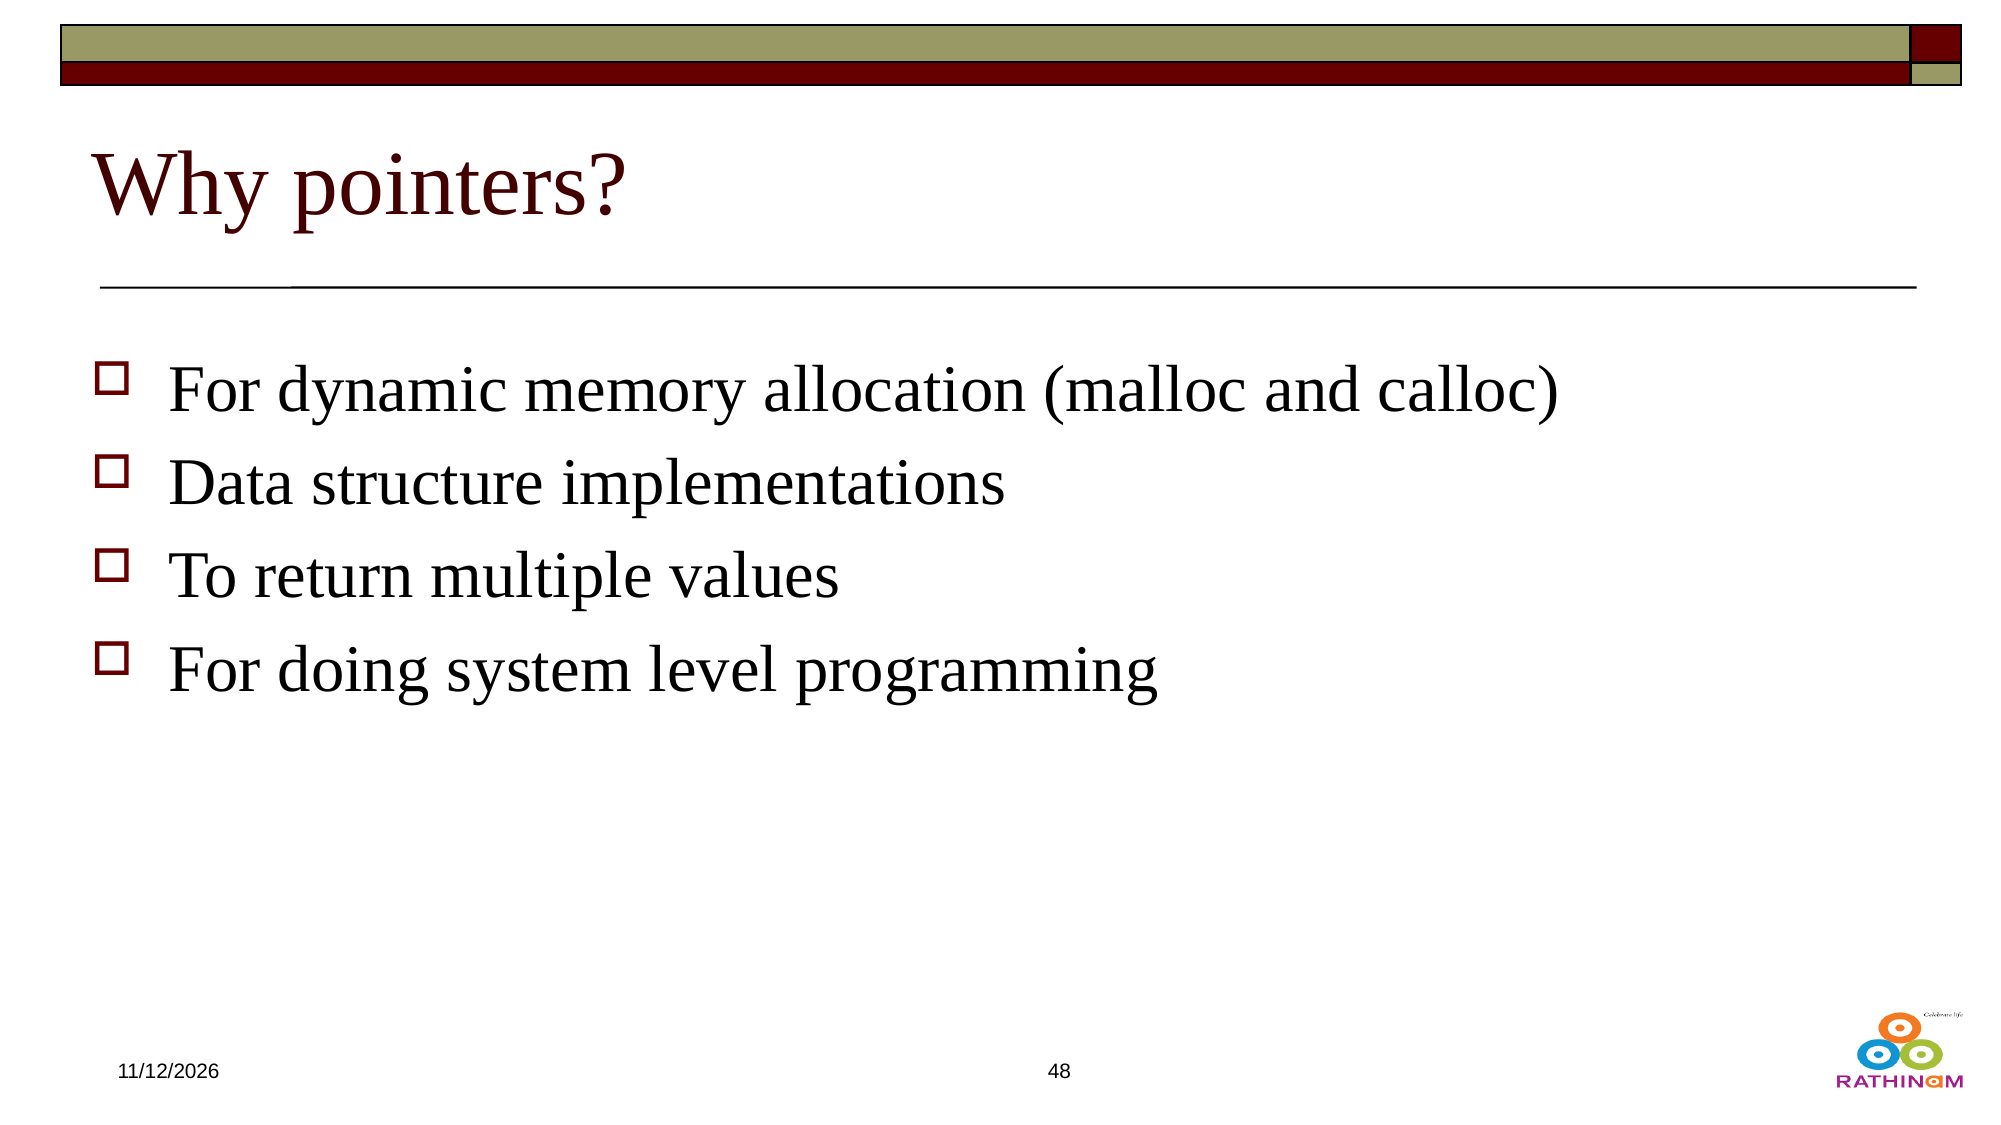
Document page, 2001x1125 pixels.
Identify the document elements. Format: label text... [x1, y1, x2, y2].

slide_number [102, 1050, 470, 1125]
title Why pointers? [76, 52, 1877, 241]
slide_number 48 [669, 1050, 1086, 1125]
list For dynamic memory allocation (malloc and calloc) Data structure implementations To return multiple values For doing system level programming [76, 337, 1877, 1023]
picture [1830, 1000, 1969, 1100]
